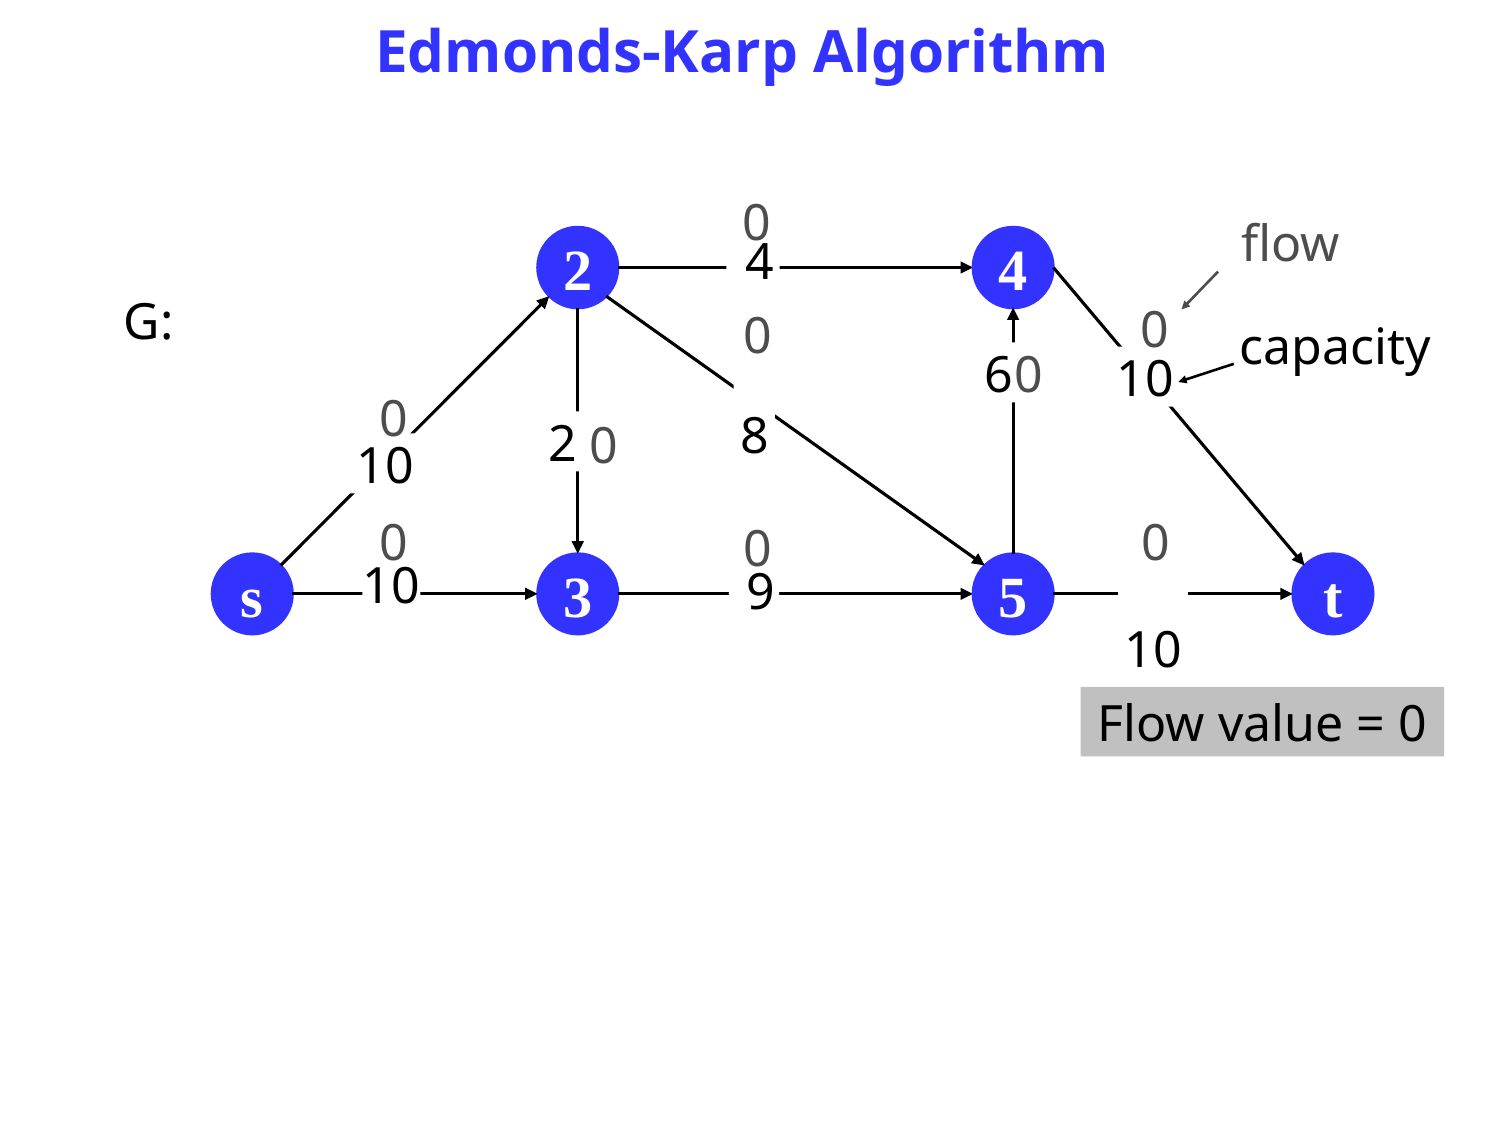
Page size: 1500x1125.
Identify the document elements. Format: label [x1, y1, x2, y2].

text_box [728, 190, 785, 219]
text_box [1080, 686, 1445, 757]
text_box [212, 204, 1450, 678]
text_box [110, 289, 184, 350]
title [0, 0, 1500, 118]
